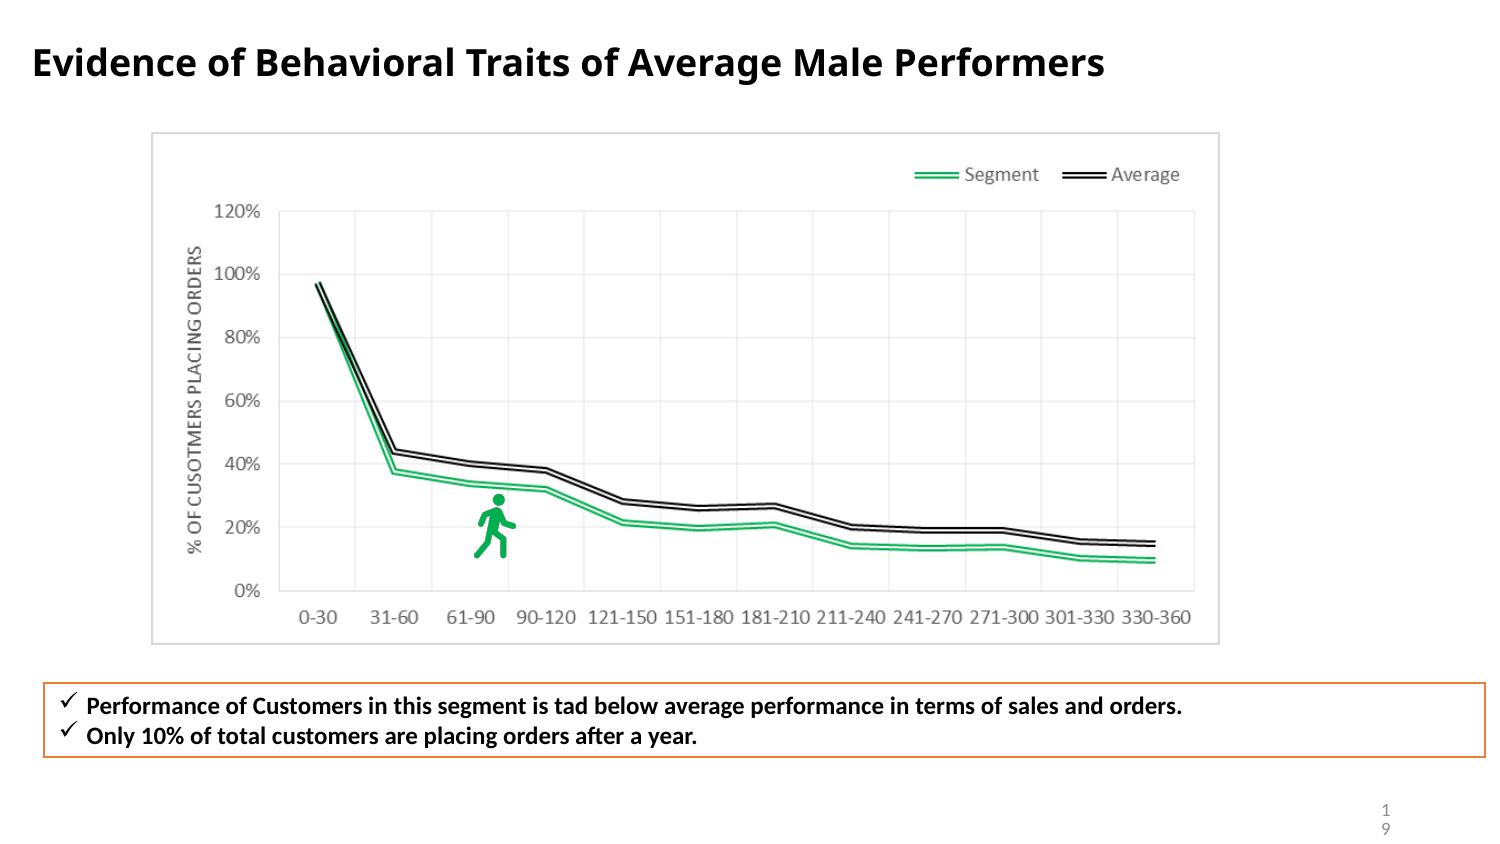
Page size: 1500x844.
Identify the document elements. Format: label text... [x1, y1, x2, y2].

slide_number 19 [1366, 786, 1416, 832]
text_box Performance of Customers in this segment is tad below average performance in terms of sales and orders. Only 10% of total customers are placing orders after a year. [43, 682, 1486, 758]
picture [150, 132, 1220, 645]
title Evidence of Behavioral Traits of Average Male Performers [16, 16, 1486, 113]
